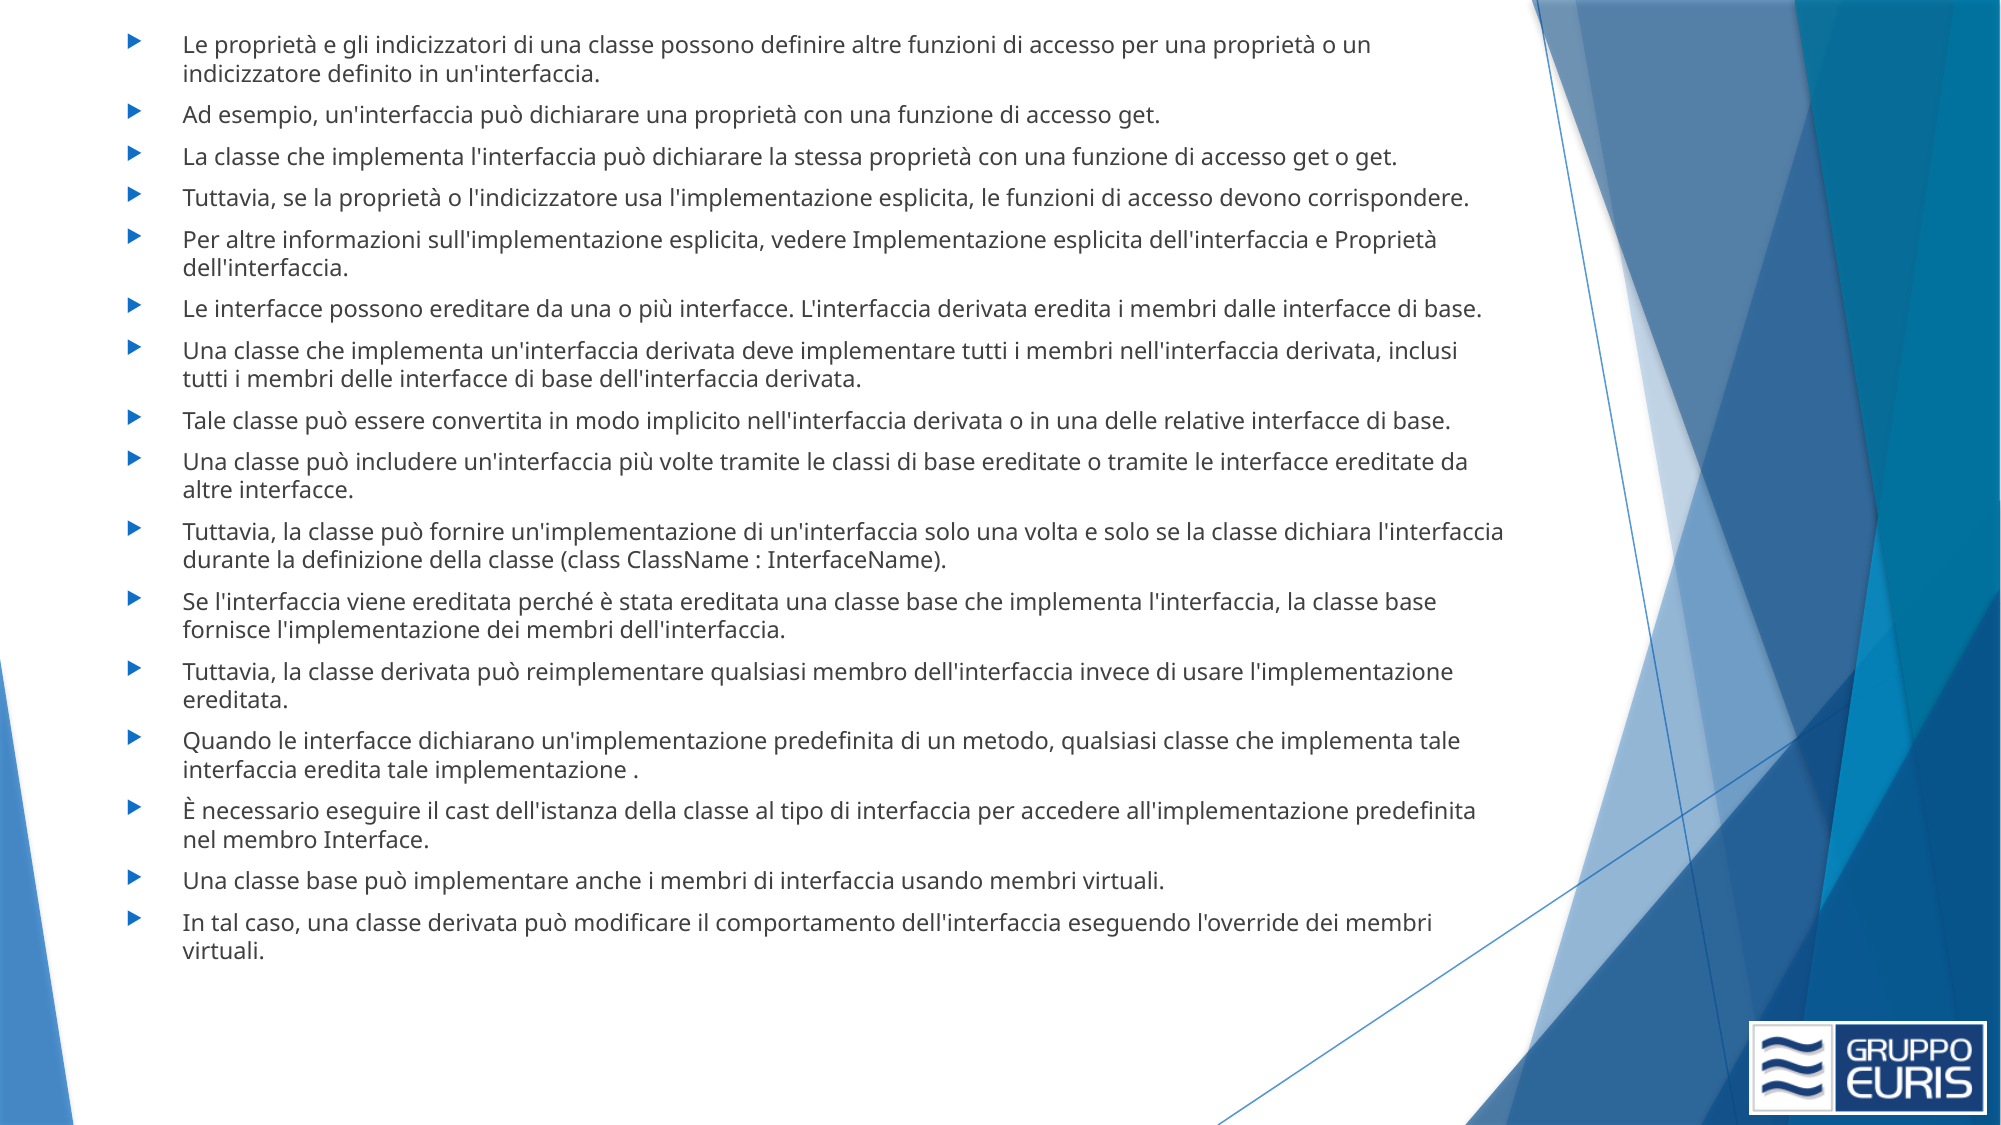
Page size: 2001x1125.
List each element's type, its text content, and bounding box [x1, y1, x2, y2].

picture [1748, 1020, 1988, 1115]
list Le proprietà e gli indicizzatori di una classe possono definire altre funzioni di accesso per una proprietà o un indicizzatore definito in un'interfaccia. Ad esempio, un'interfaccia può dichiarare una proprietà con una funzione di accesso get. La classe che implementa l'interfaccia può dichiarare la stessa proprietà con una funzione di accesso get o get. Tuttavia, se la proprietà o l'indicizzatore usa l'implementazione esplicita, le funzioni di accesso devono corrispondere. Per altre informazioni sull'implementazione esplicita, vedere Implementazione esplicita dell'interfaccia e Proprietà dell'interfaccia. Le interfacce possono ereditare da una o più interfacce. L'interfaccia derivata eredita i membri dalle interfacce di base. Una classe che implementa un'interfaccia derivata deve implementare tutti i membri nell'interfaccia derivata, inclusi tutti i membri delle interfacce di base dell'interfaccia derivata. Tale classe può essere convertita in modo implicito nell'interfaccia derivata o in una delle relative interfacce di base. Una classe può includere un'interfaccia più volte tramite le classi di base ereditate o tramite le interfacce ereditate da altre interfacce. Tuttavia, la classe può fornire un'implementazione di un'interfaccia solo una volta e solo se la classe dichiara l'interfaccia durante la definizione della classe (class ClassName : InterfaceName). Se l'interfaccia viene ereditata perché è stata ereditata una classe base che implementa l'interfaccia, la classe base fornisce l'implementazione dei membri dell'interfaccia. Tuttavia, la classe derivata può reimplementare qualsiasi membro dell'interfaccia invece di usare l'implementazione ereditata. Quando le interfacce dichiarano un'implementazione predefinita di un metodo, qualsiasi classe che implementa tale interfaccia eredita tale implementazione . È necessario eseguire il cast dell'istanza della classe al tipo di interfaccia per accedere all'implementazione predefinita nel membro Interface. Una classe base può implementare anche i membri di interfaccia usando membri virtuali. In tal caso, una classe derivata può modificare il comportamento dell'interfaccia eseguendo l'override dei membri virtuali. [111, 22, 1522, 992]
